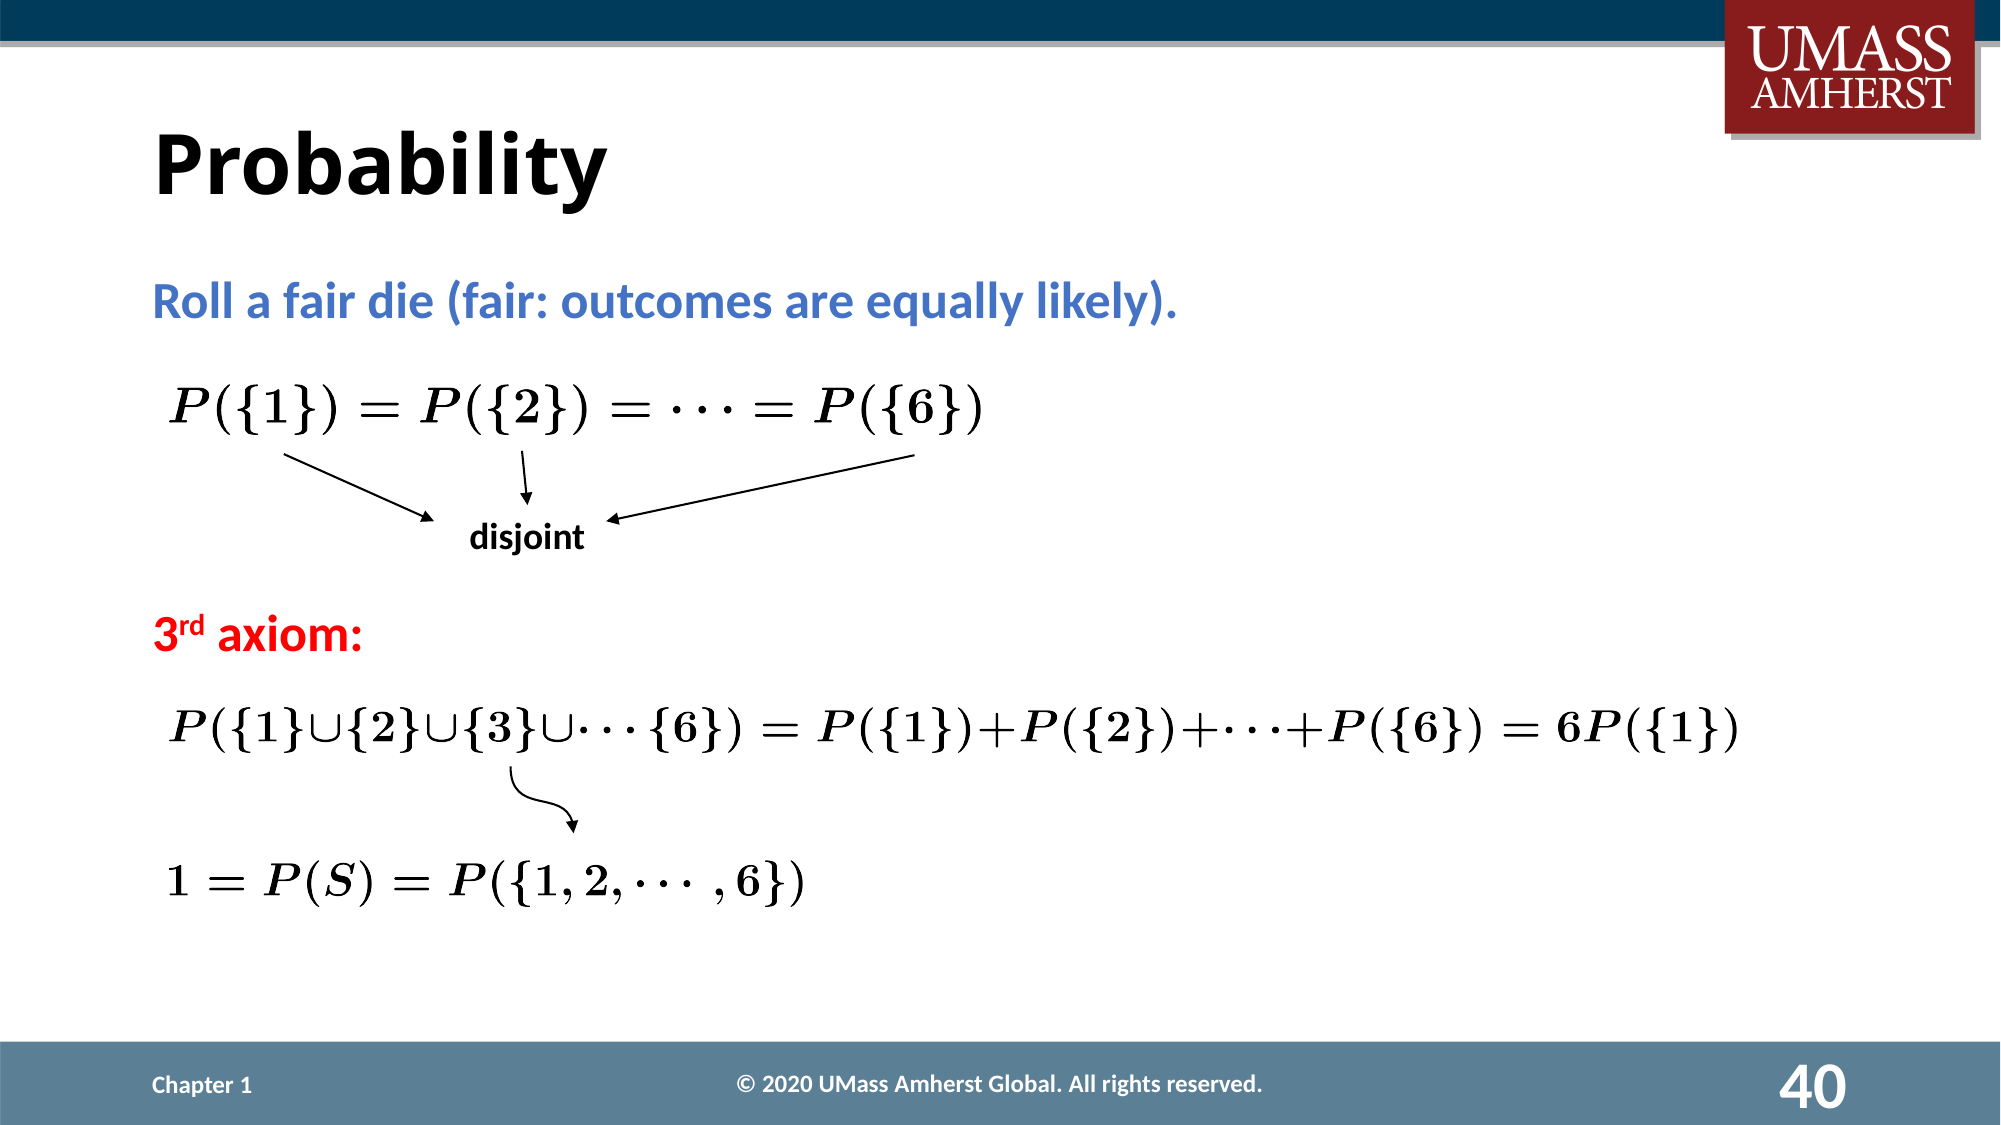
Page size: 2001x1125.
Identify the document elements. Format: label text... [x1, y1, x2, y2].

title Probability [137, 105, 1863, 230]
picture [0, 0, 2001, 1125]
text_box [522, 450, 528, 505]
text_box Chapter 1 [137, 1060, 588, 1121]
footer © 2020 UMass Amherst Global. All rights reserved. [662, 1052, 1338, 1113]
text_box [283, 454, 435, 522]
slide_number 40 [1412, 1052, 1863, 1113]
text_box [508, 768, 576, 832]
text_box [606, 455, 915, 522]
text_box disjoint [454, 504, 601, 565]
list Roll a fair die (fair: outcomes are equally likely). 3rd axiom: [137, 258, 1824, 971]
